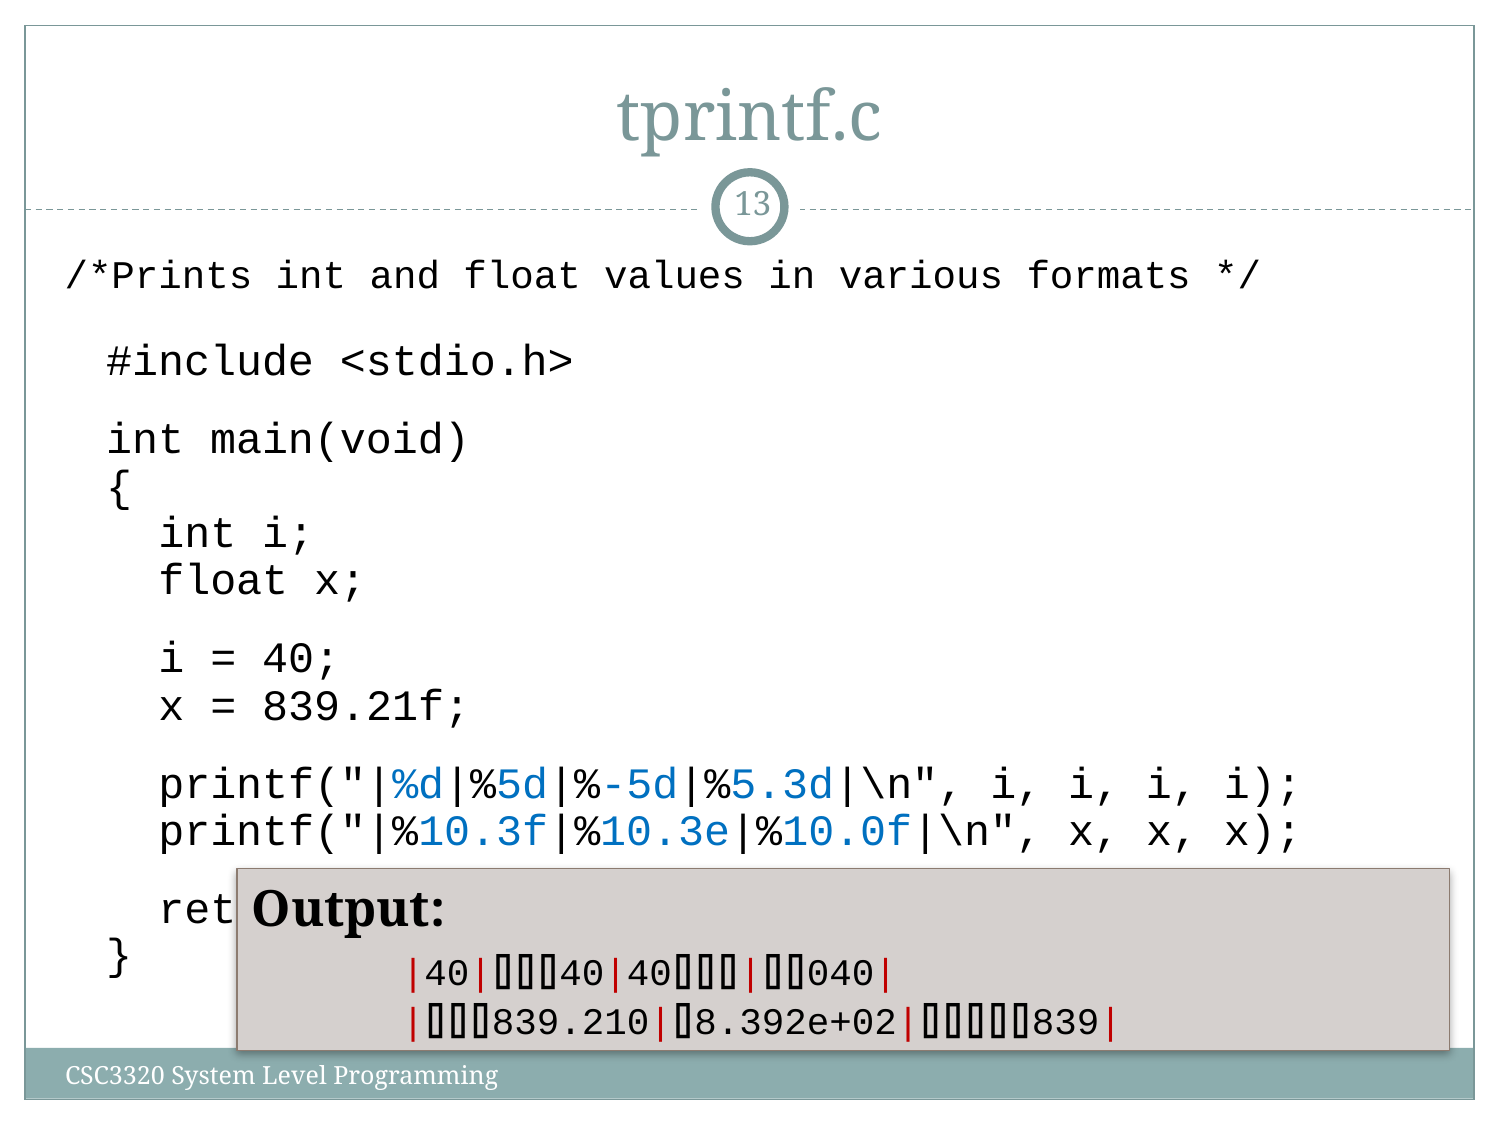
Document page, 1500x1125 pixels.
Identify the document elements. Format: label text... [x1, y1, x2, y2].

title tprintf.c [49, 37, 1450, 162]
list /*Prints int and float values in various formats */ #include <stdio.h> int main(void) { int i; float x; i = 40; x = 839.21f; printf("|%d|%5d|%-5d|%5.3d|\n", i, i, i, i); printf("|%10.3f|%10.3e|%10.0f|\n", x, x, x); return 0; } [49, 250, 1445, 1001]
text_box Output: |40|⌷⌷⌷40|40⌷⌷⌷|⌷⌷040| |⌷⌷⌷839.210|⌷8.392e+02|⌷⌷⌷⌷⌷839| [236, 868, 1450, 1051]
slide_number ‹#› [715, 168, 791, 241]
footer CSC3320 System Level Programming [50, 1051, 638, 1112]
